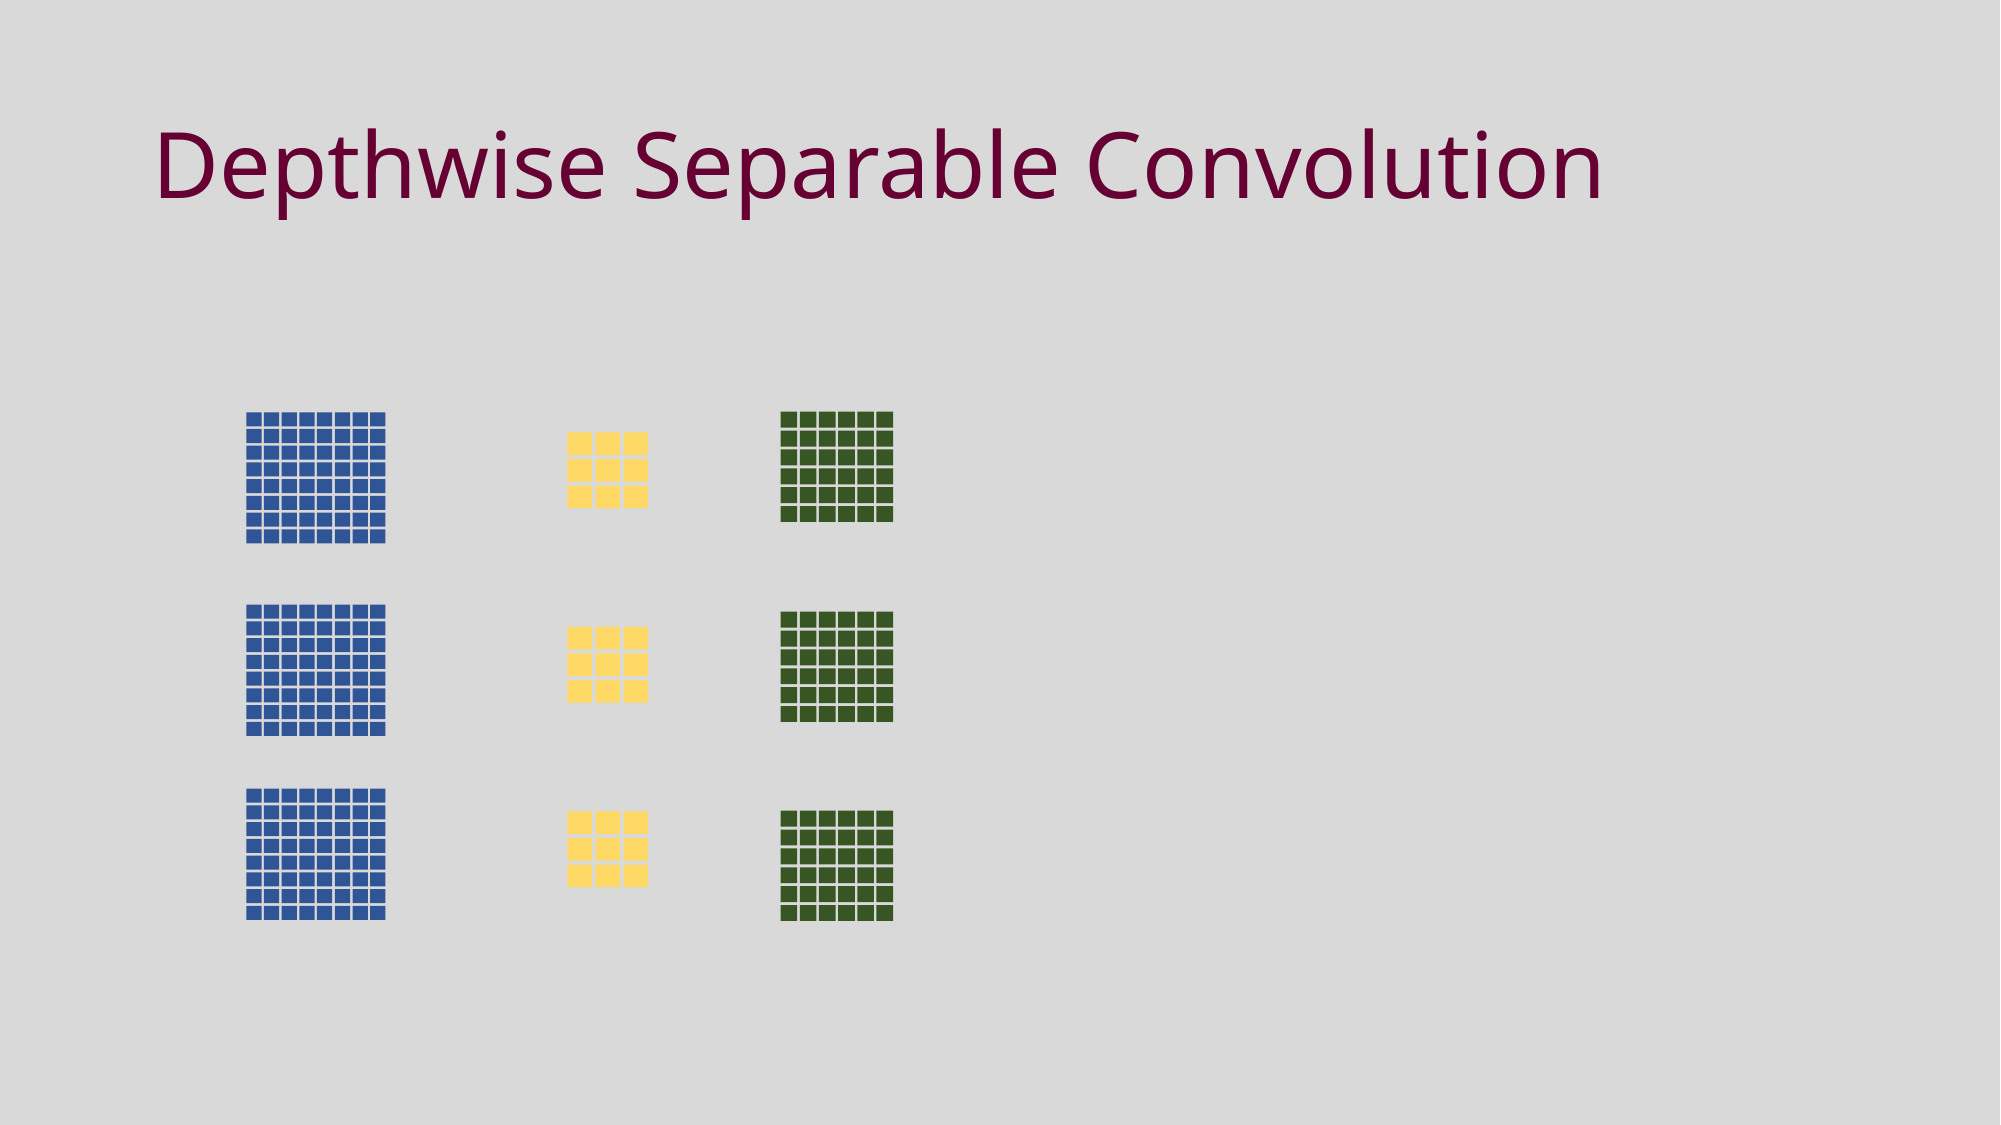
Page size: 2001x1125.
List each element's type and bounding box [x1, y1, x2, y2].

text_box [779, 410, 895, 524]
text_box [245, 704, 280, 720]
text_box [245, 637, 280, 653]
text_box [334, 838, 386, 854]
text_box [334, 495, 386, 511]
text_box [281, 671, 333, 703]
text_box [622, 863, 650, 889]
text_box [334, 721, 386, 737]
text_box [566, 484, 593, 510]
text_box [334, 428, 386, 444]
text_box [594, 625, 621, 651]
text_box [245, 512, 280, 544]
text_box [334, 604, 386, 636]
text_box [245, 788, 280, 820]
text_box [334, 478, 386, 494]
text_box [245, 905, 280, 921]
text_box [622, 431, 650, 483]
text_box [245, 478, 280, 494]
text_box [622, 652, 650, 704]
text_box [779, 610, 895, 724]
text_box [334, 855, 386, 887]
text_box [334, 704, 386, 720]
text_box [622, 810, 650, 862]
text_box [281, 445, 333, 477]
text_box [245, 411, 280, 427]
text_box [334, 512, 386, 544]
title [137, 59, 1863, 278]
text_box [566, 810, 593, 862]
text_box [245, 428, 280, 444]
text_box [245, 671, 280, 703]
text_box [334, 788, 386, 820]
text_box [334, 411, 386, 427]
text_box [281, 704, 333, 720]
text_box [566, 652, 593, 704]
text_box [281, 788, 333, 820]
text_box [334, 445, 386, 477]
text_box [245, 855, 280, 887]
text_box [566, 863, 593, 889]
text_box [245, 654, 280, 670]
text_box [281, 428, 333, 444]
text_box [334, 821, 386, 837]
text_box [245, 721, 280, 737]
text_box [245, 888, 280, 904]
text_box [334, 905, 386, 921]
text_box [594, 863, 621, 889]
text_box [281, 888, 333, 904]
text_box [566, 625, 593, 651]
text_box [334, 671, 386, 703]
text_box [245, 838, 280, 854]
text_box [281, 637, 333, 653]
text_box [594, 810, 621, 862]
text_box [779, 809, 895, 923]
text_box [594, 652, 621, 704]
text_box [281, 411, 333, 427]
text_box [281, 821, 333, 837]
text_box [281, 604, 333, 636]
text_box [281, 478, 333, 494]
text_box [594, 484, 621, 510]
text_box [334, 637, 386, 653]
text_box [245, 445, 280, 477]
text_box [334, 654, 386, 670]
text_box [281, 495, 333, 511]
text_box [281, 838, 333, 854]
text_box [281, 512, 333, 544]
text_box [245, 821, 280, 837]
text_box [566, 431, 593, 483]
text_box [281, 654, 333, 670]
text_box [245, 604, 280, 636]
text_box [245, 495, 280, 511]
text_box [281, 855, 333, 887]
text_box [622, 625, 650, 651]
text_box [622, 484, 650, 510]
text_box [281, 905, 333, 921]
text_box [334, 888, 386, 904]
text_box [594, 431, 621, 483]
text_box [281, 721, 333, 737]
